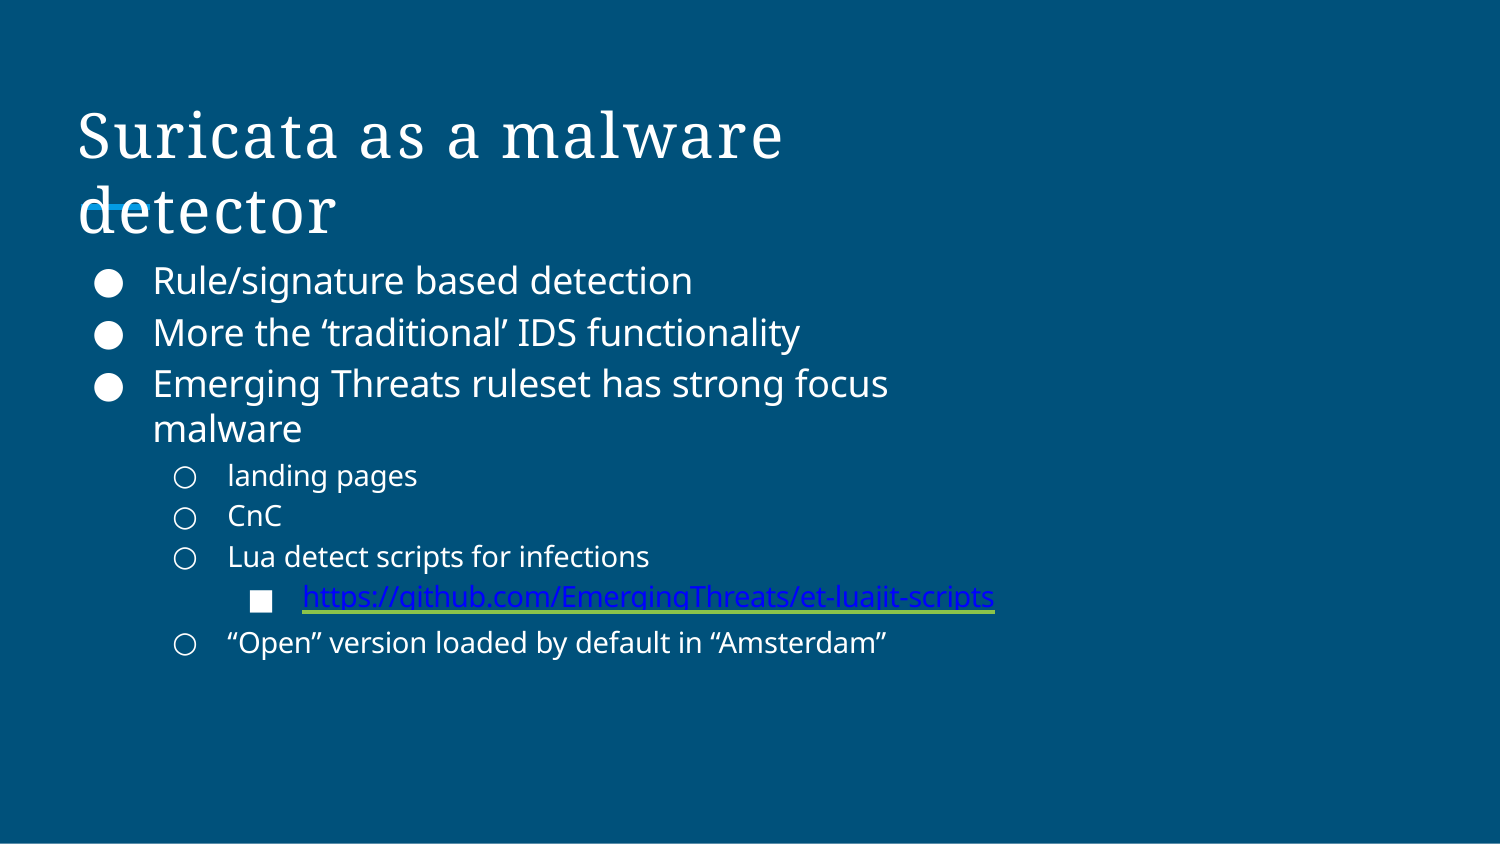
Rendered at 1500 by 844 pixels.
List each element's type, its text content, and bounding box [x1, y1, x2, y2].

title Suricata as a malware detector [75, 94, 993, 247]
text_box Rule/signature based detection More the ‘traditional’ IDS functionality Emerging Threats ruleset has strong focus malware landing pages CnC Lua detect scripts for infections https://github.com/EmergingThreats/et-luajit-scripts “Open” version loaded by default in “Amsterdam” [90, 248, 1015, 659]
